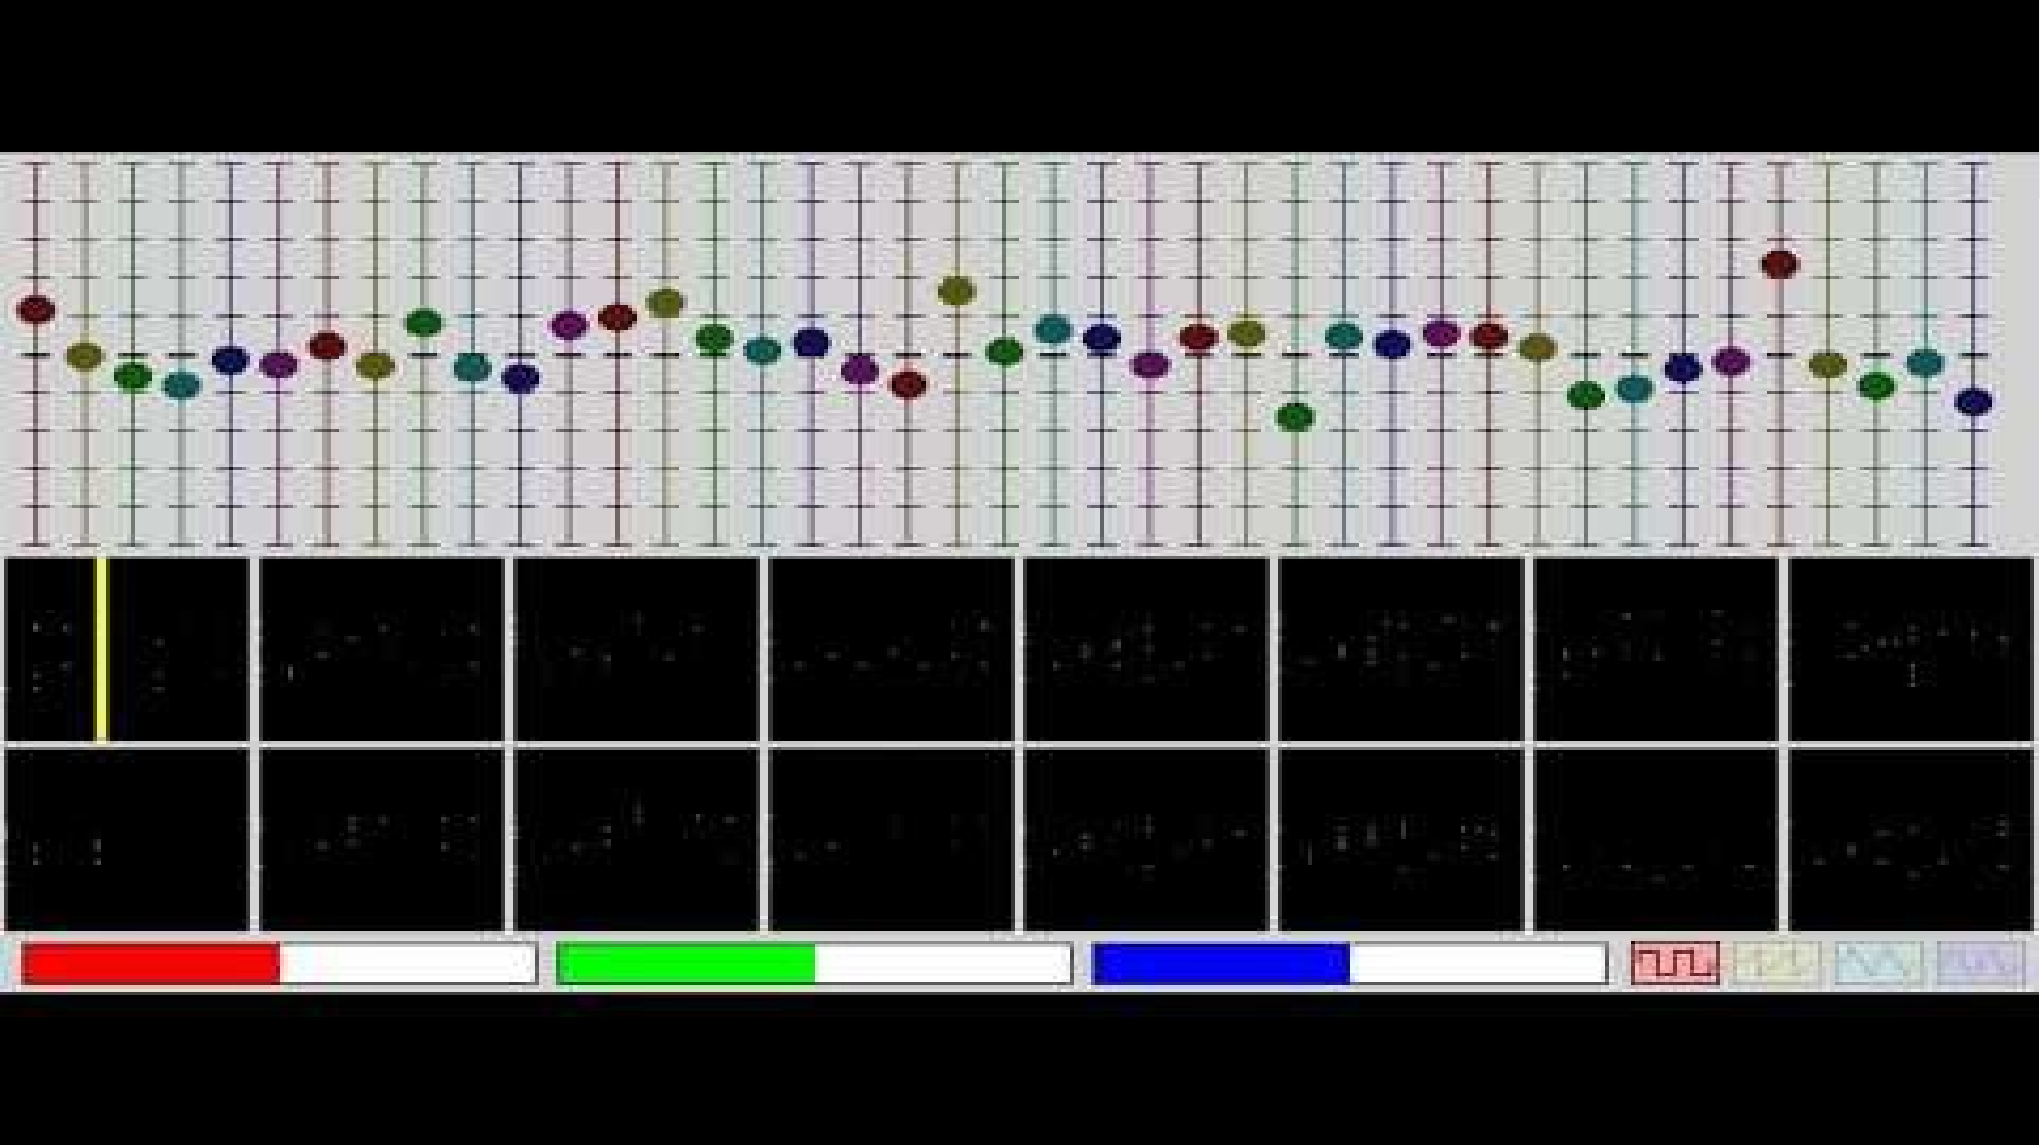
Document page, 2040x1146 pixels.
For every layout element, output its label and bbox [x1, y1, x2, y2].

text_box [0, 0, 2040, 1146]
